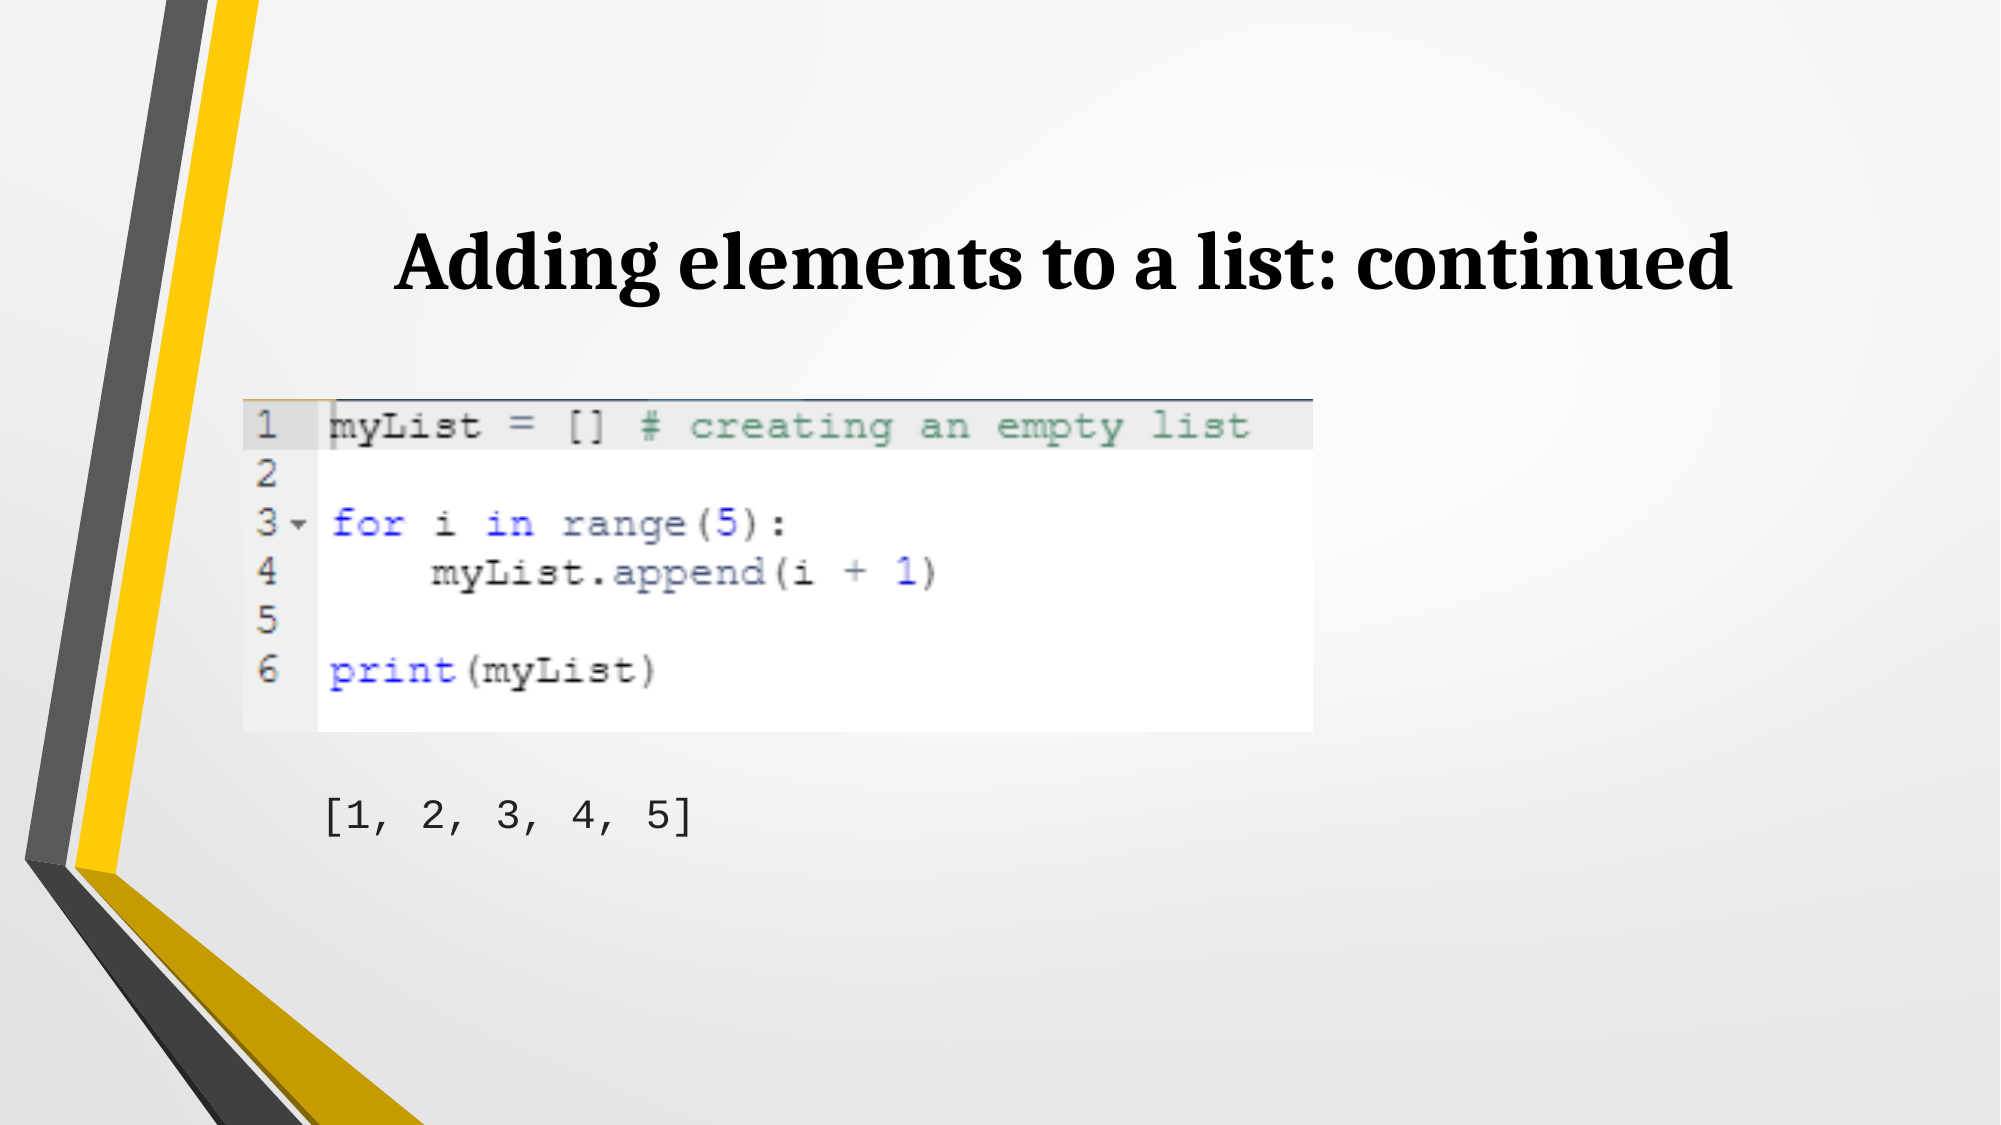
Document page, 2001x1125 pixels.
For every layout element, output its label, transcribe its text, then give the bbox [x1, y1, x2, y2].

text_box [1, 2, 3, 4, 5] [320, 770, 778, 841]
title Adding elements to a list: continued [243, 112, 1887, 400]
picture [243, 399, 1313, 733]
